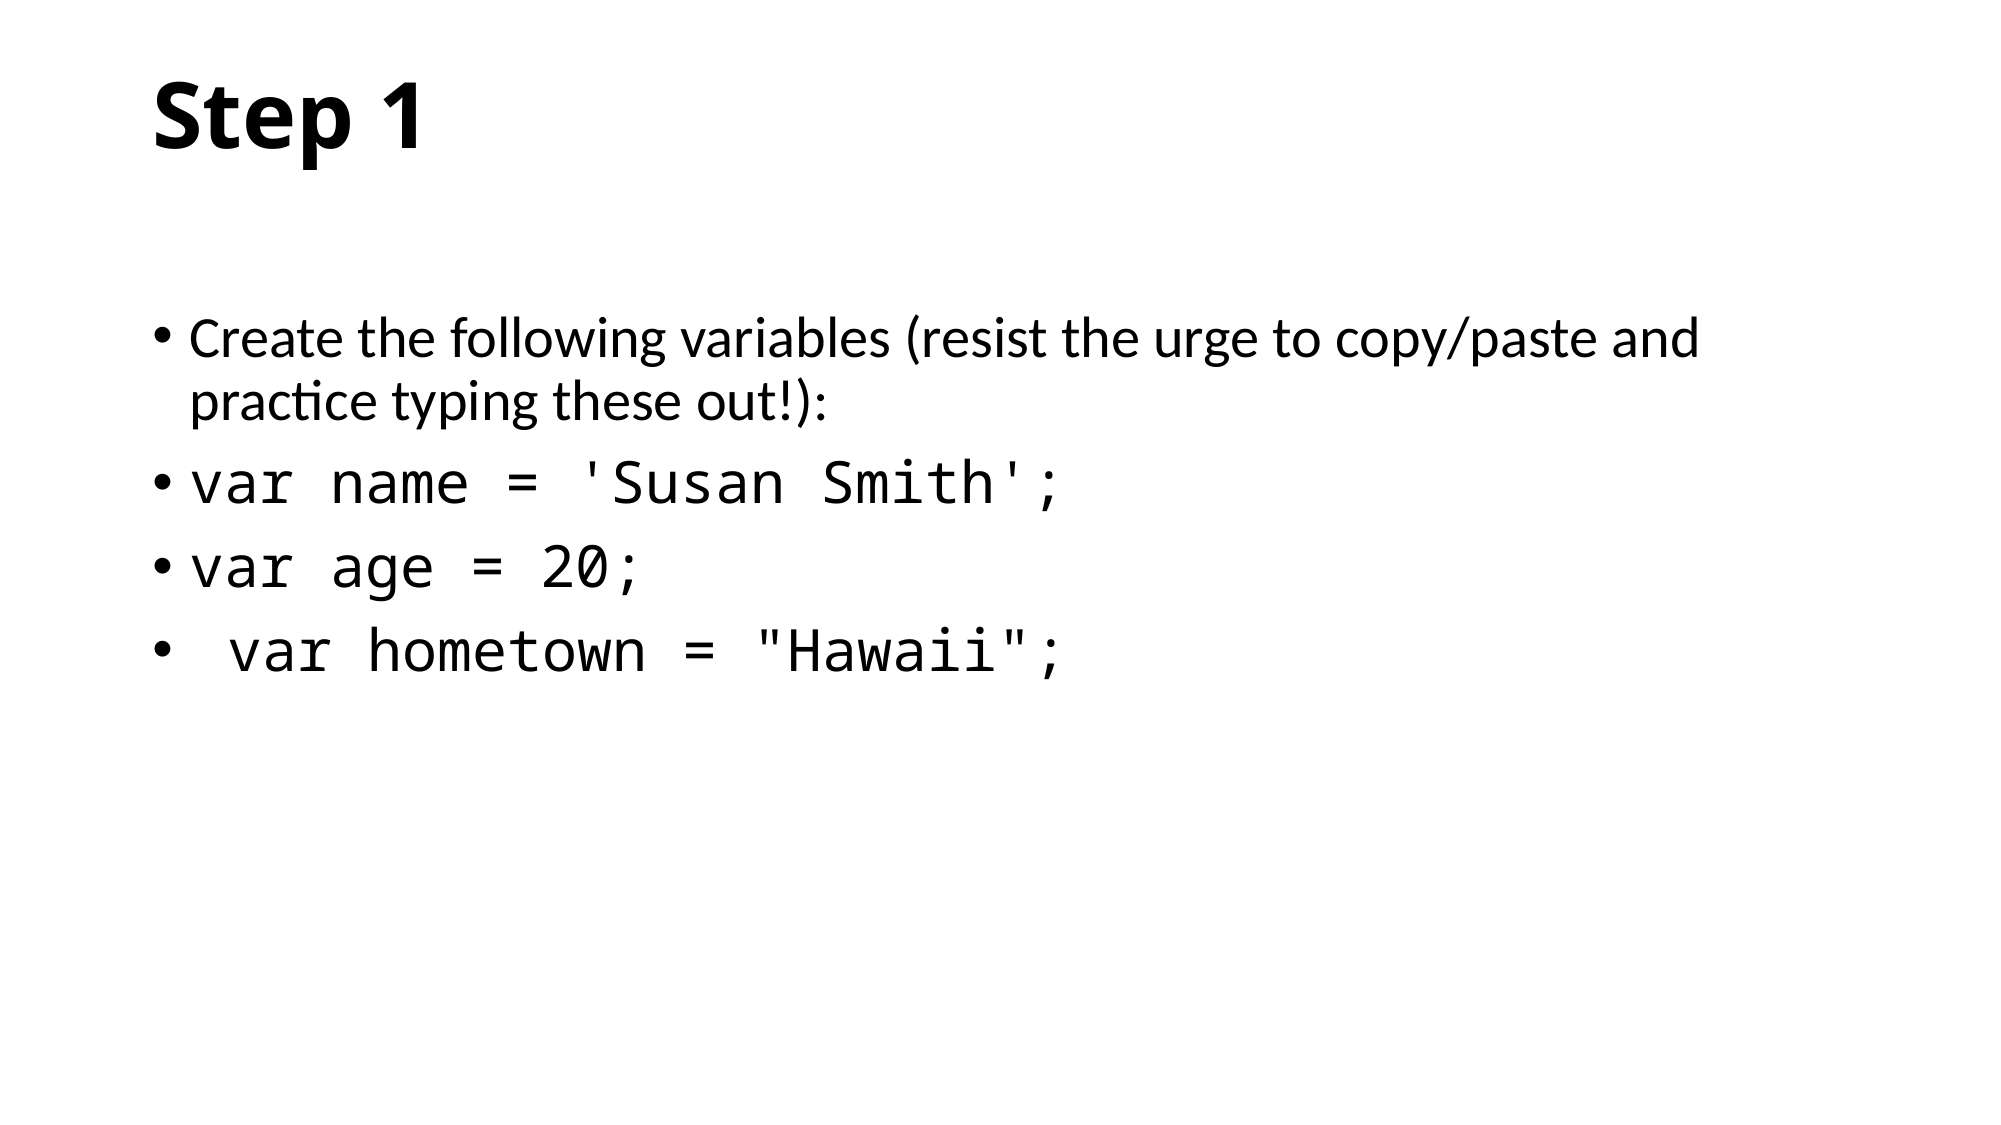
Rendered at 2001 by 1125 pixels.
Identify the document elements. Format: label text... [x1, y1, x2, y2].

list Create the following variables (resist the urge to copy/paste and practice typing these out!): var name = 'Susan Smith'; var age = 20; var hometown = "Hawaii"; [137, 299, 1863, 1014]
title Step 1 [137, 59, 1863, 278]
